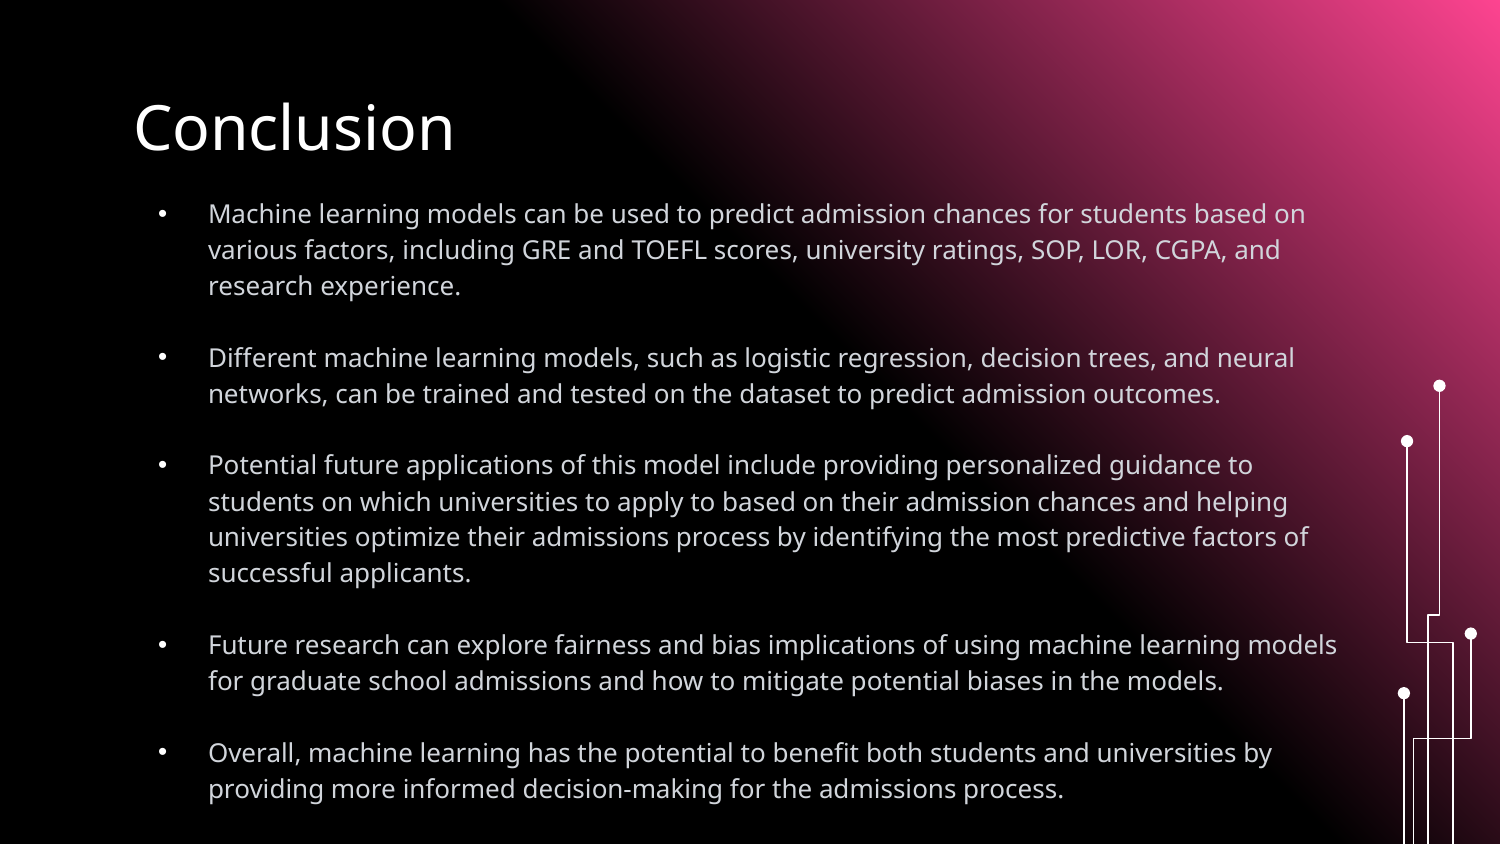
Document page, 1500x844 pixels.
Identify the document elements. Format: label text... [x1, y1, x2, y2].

title Conclusion [118, 72, 1382, 167]
list Machine learning models can be used to predict admission chances for students based on various factors, including GRE and TOEFL scores, university ratings, SOP, LOR, CGPA, and research experience. Different machine learning models, such as logistic regression, decision trees, and neural networks, can be trained and tested on the dataset to predict admission outcomes. Potential future applications of this model include providing personalized guidance to students on which universities to apply to based on their admission chances and helping universities optimize their admissions process by identifying the most predictive factors of successful applicants. Future research can explore fairness and bias implications of using machine learning models for graduate school admissions and how to mitigate potential biases in the models. Overall, machine learning has the potential to benefit both students and universities by providing more informed decision-making for the admissions process. [118, 178, 1382, 756]
